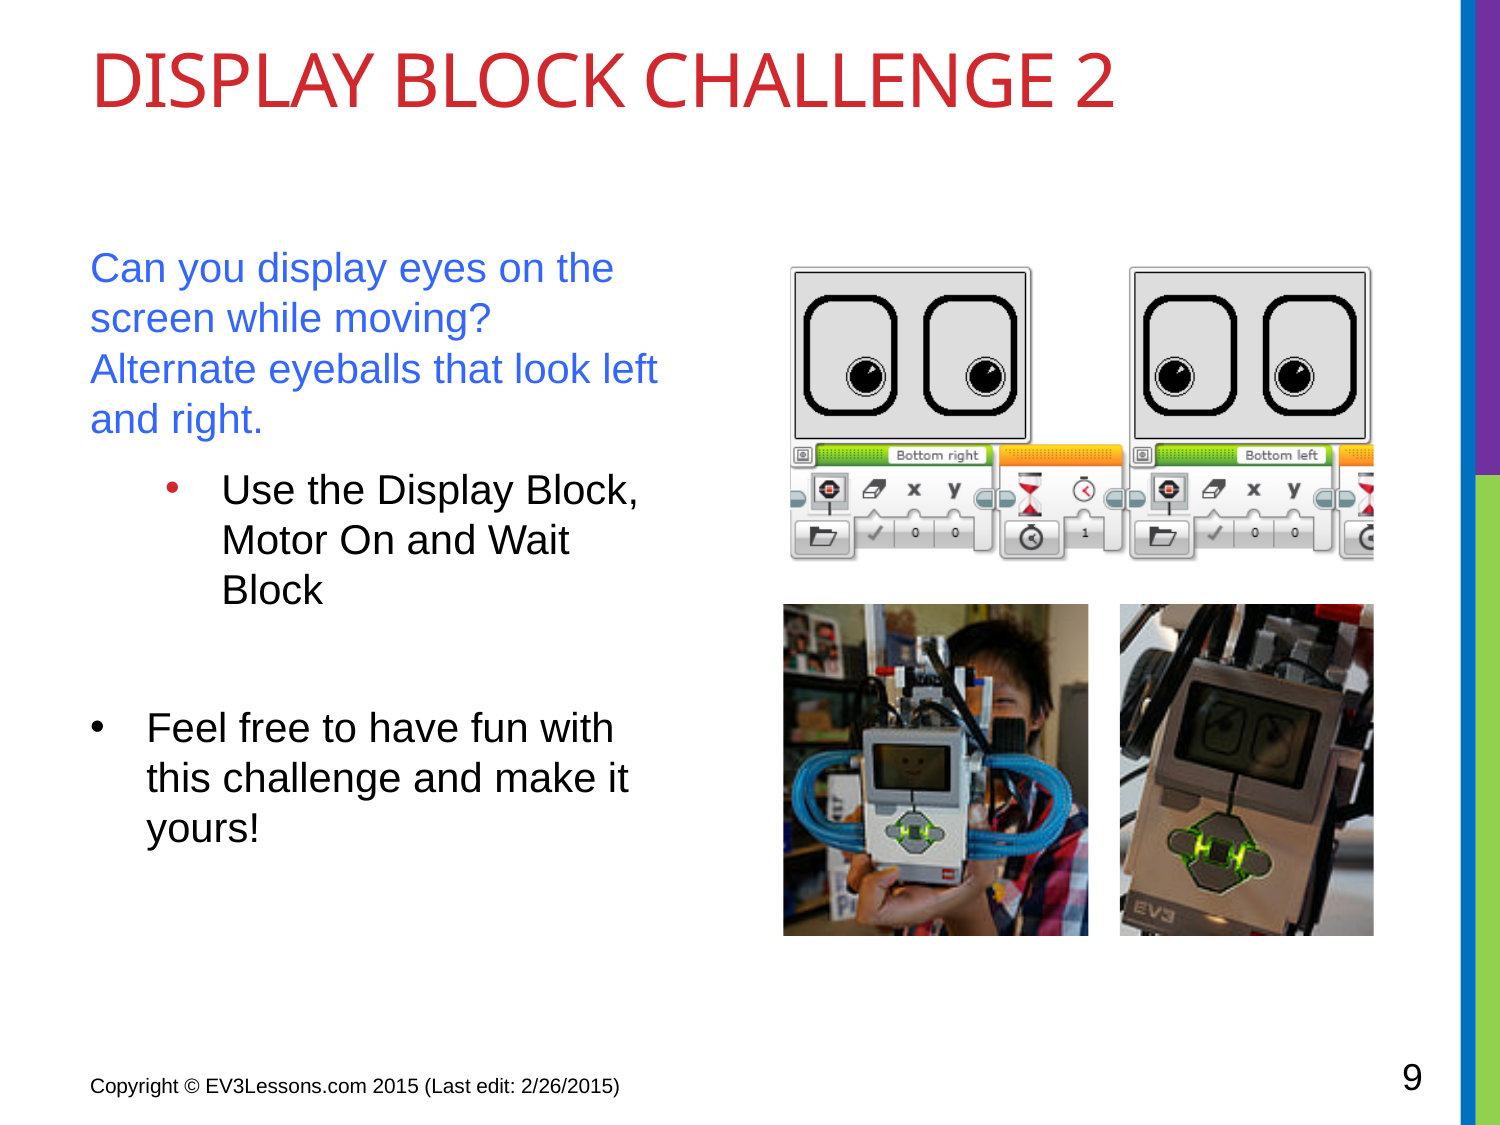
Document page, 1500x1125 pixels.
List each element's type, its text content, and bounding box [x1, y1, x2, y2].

list Can you display eyes on the screen while moving? Alternate eyeballs that look left and right. Use the Display Block, Motor On and Wait Block Feel free to have fun with this challenge and make it yours! [75, 233, 695, 1037]
slide_number 9 [1387, 1045, 1491, 1106]
title DISPLAY BLOCK CHALLENGE 2 [75, 25, 1428, 250]
picture [782, 222, 1375, 937]
footer Copyright © EV3Lessons.com 2015 (Last edit: 2/26/2015) [75, 1065, 638, 1112]
